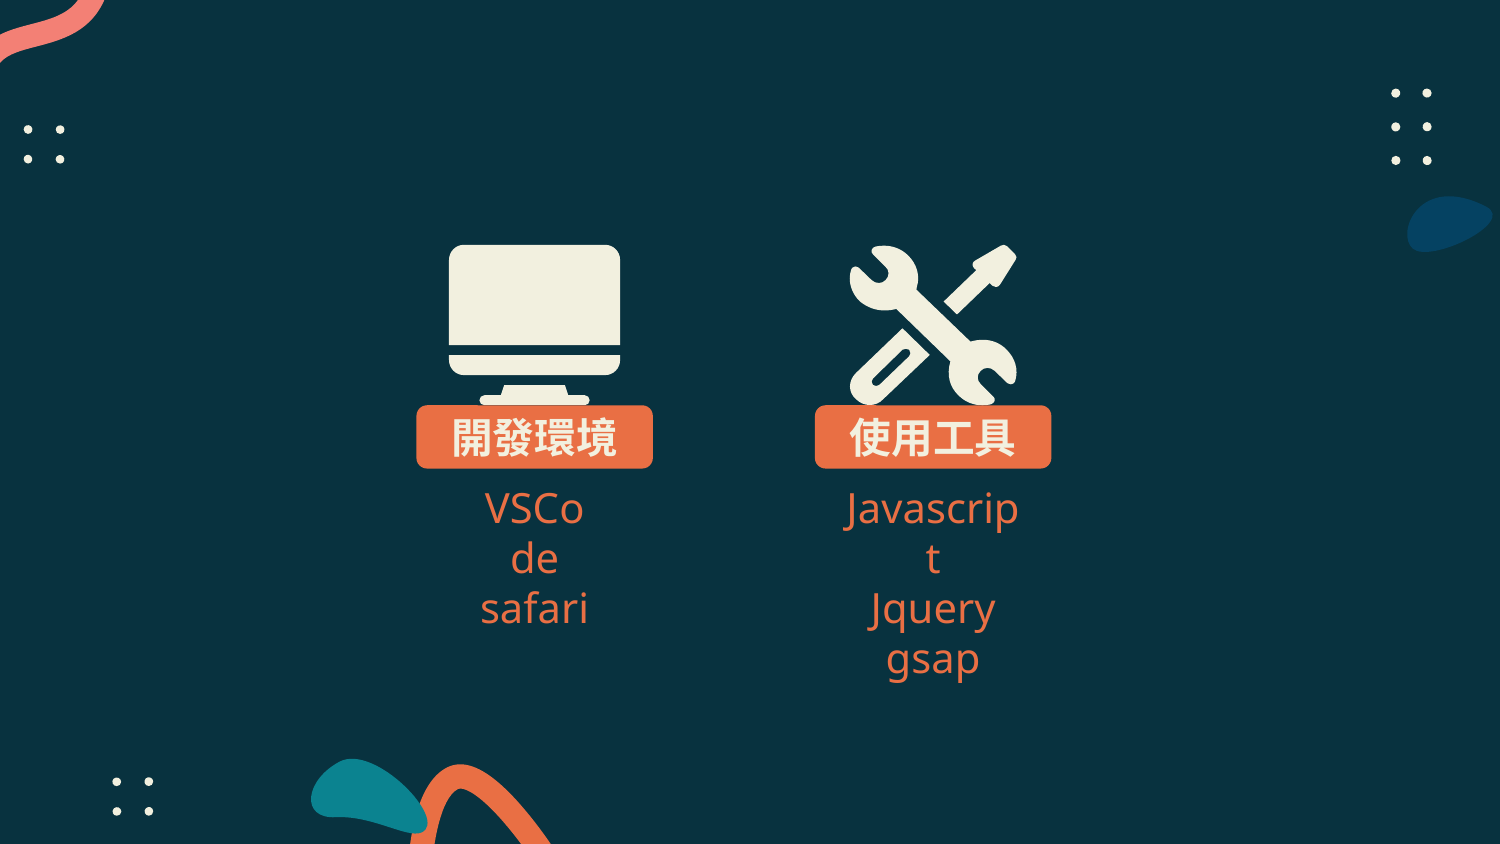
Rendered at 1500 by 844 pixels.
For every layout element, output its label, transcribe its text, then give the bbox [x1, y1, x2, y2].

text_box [847, 244, 1019, 406]
text_box VSCode safari [461, 466, 608, 617]
text_box 開發環境 [416, 405, 653, 469]
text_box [448, 244, 621, 406]
text_box Javascript Jquery gsap [826, 466, 1040, 648]
text_box 使用工具 [814, 405, 1052, 469]
